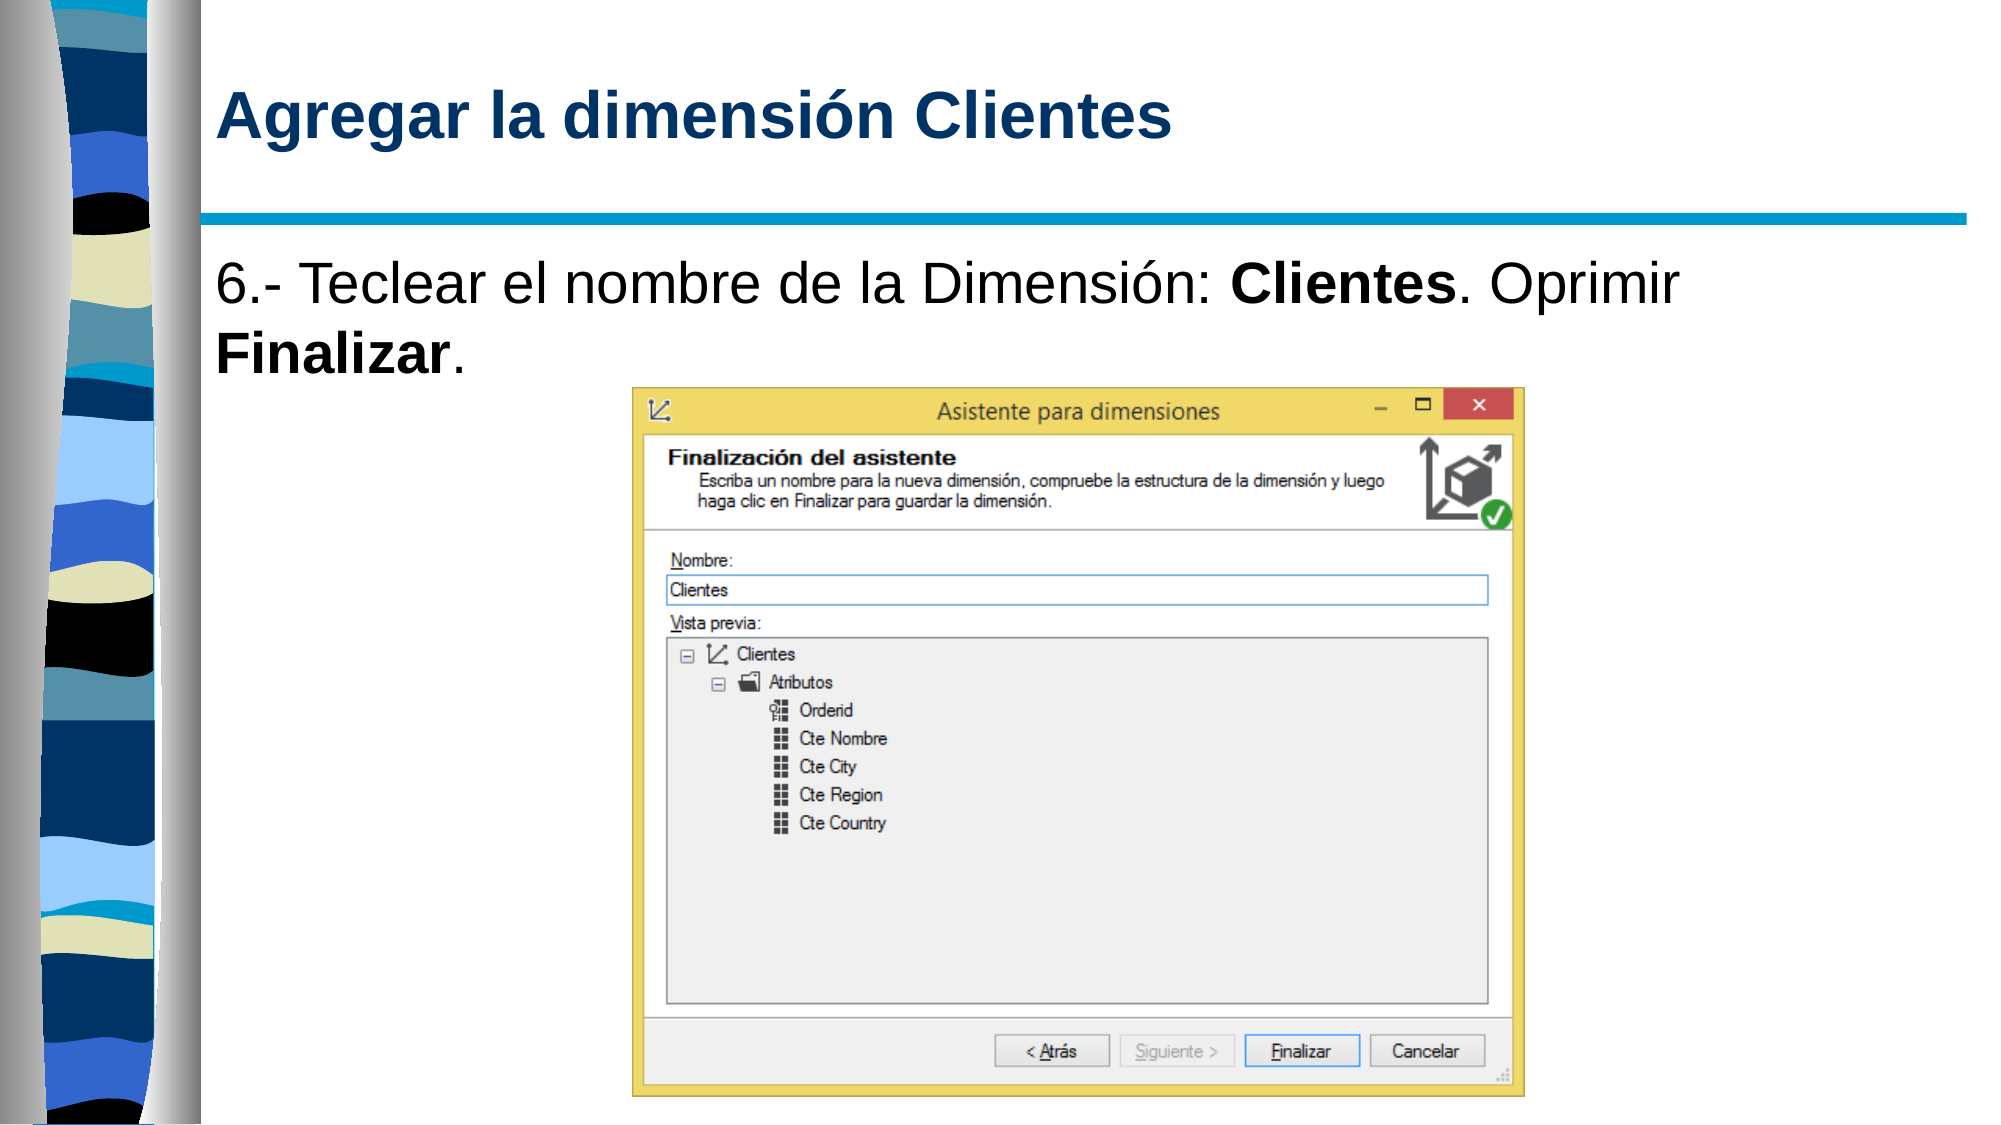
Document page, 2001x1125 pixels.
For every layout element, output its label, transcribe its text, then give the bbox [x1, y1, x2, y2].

picture [631, 387, 1525, 1098]
title Agregar la dimensión Clientes [199, 18, 1957, 207]
list 6.- Teclear el nombre de la Dimensión: Clientes. Oprimir Finalizar. [199, 237, 1957, 1101]
